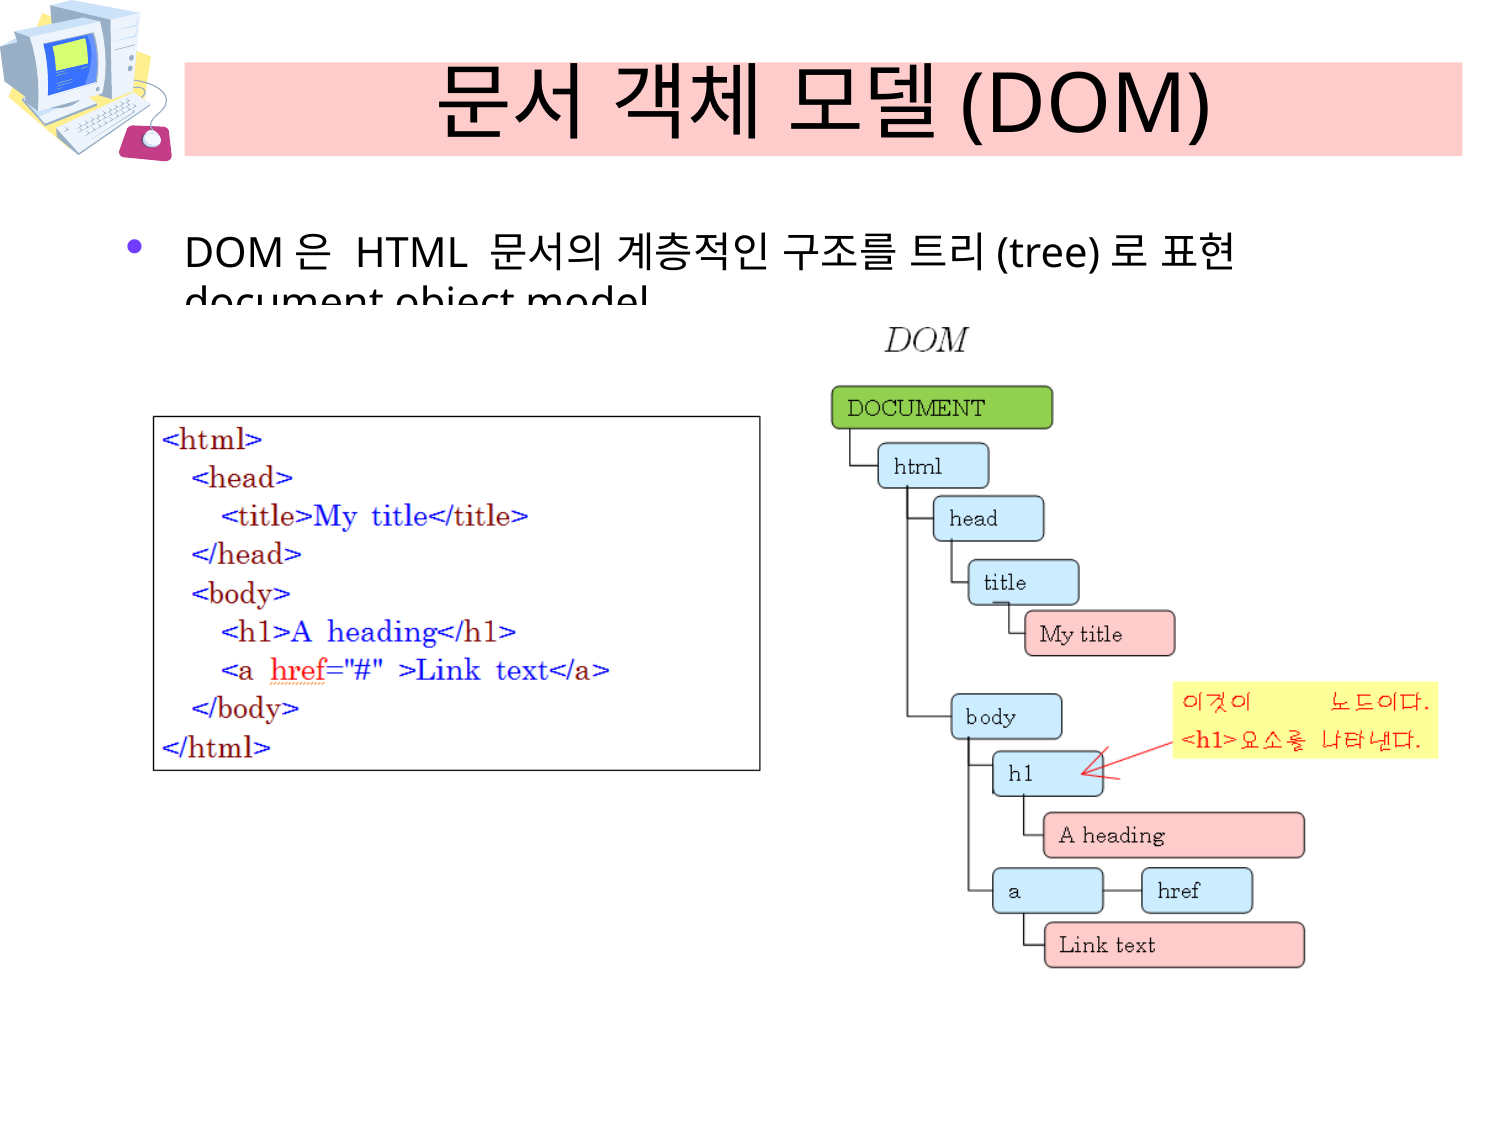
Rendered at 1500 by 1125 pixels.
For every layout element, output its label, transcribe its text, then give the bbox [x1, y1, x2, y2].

title 문서 객체 모델(DOM) [184, 62, 1463, 157]
list DOM은 HTML 문서의 계층적인 구조를 트리(tree)로 표현 document object model [112, 218, 1460, 900]
picture [137, 305, 1452, 977]
